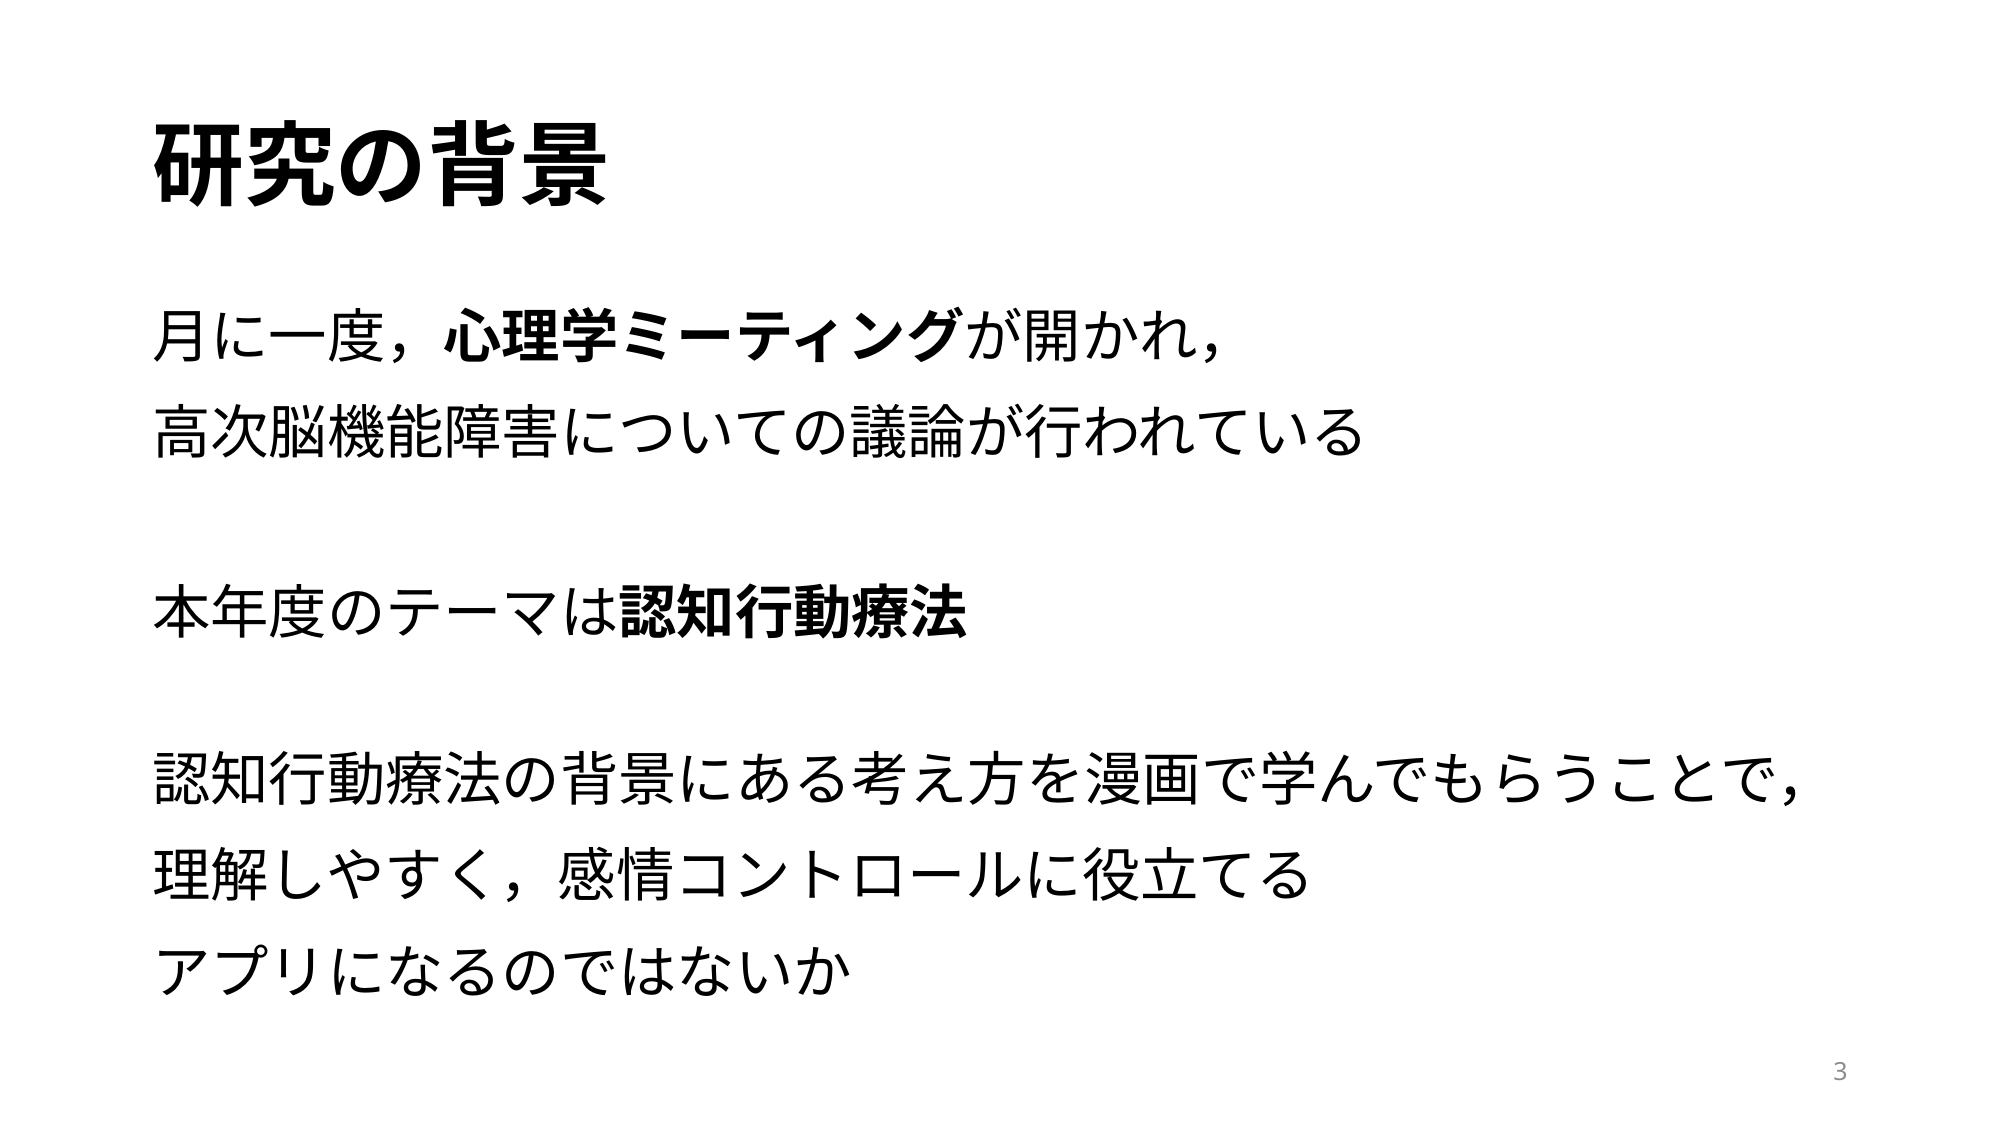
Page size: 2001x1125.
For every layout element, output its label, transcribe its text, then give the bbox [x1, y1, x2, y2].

title 研究の背景 [137, 59, 1863, 278]
list 月に一度，心理学ミーティングが開かれ， 高次脳機能障害についての議論が行われている 本年度のテーマは認知行動療法 認知行動療法の背景にある考え方を漫画で学んでもらうことで， 理解しやすく，感情コントロールに役立てる アプリになるのではないか [137, 299, 1863, 1103]
slide_number 3 [1412, 1042, 1863, 1103]
